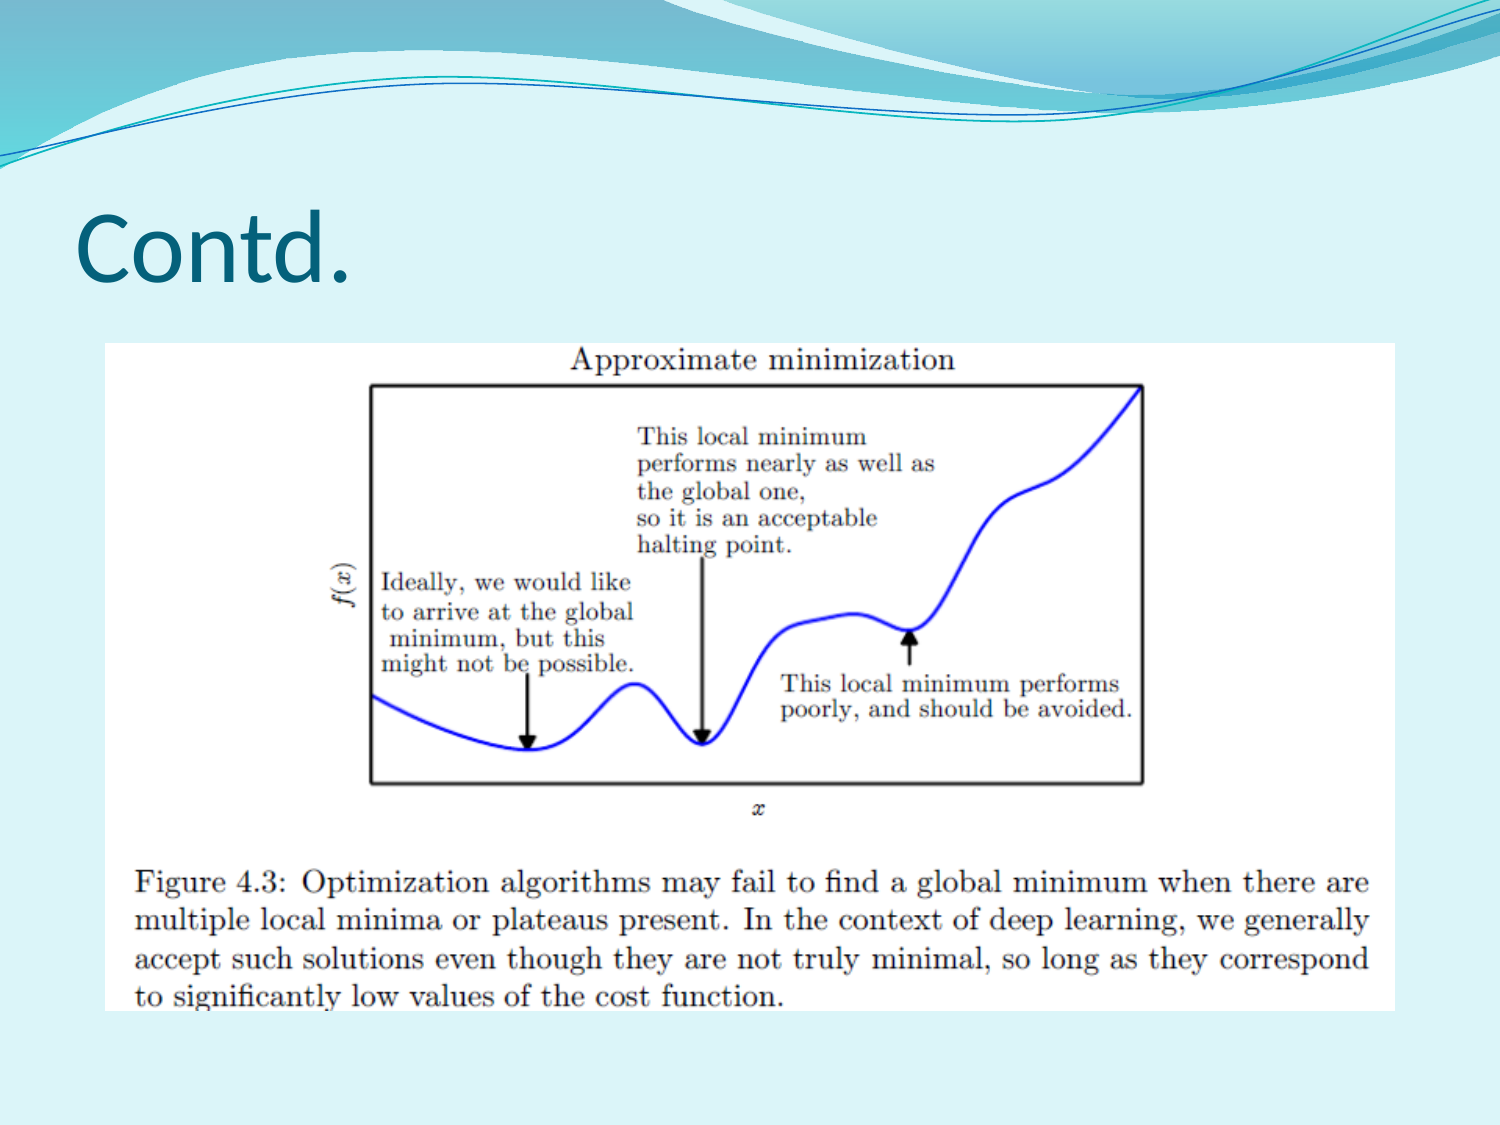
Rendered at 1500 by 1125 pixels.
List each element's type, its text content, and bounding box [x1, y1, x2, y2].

title Contd. [75, 115, 1425, 303]
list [105, 343, 1395, 1012]
